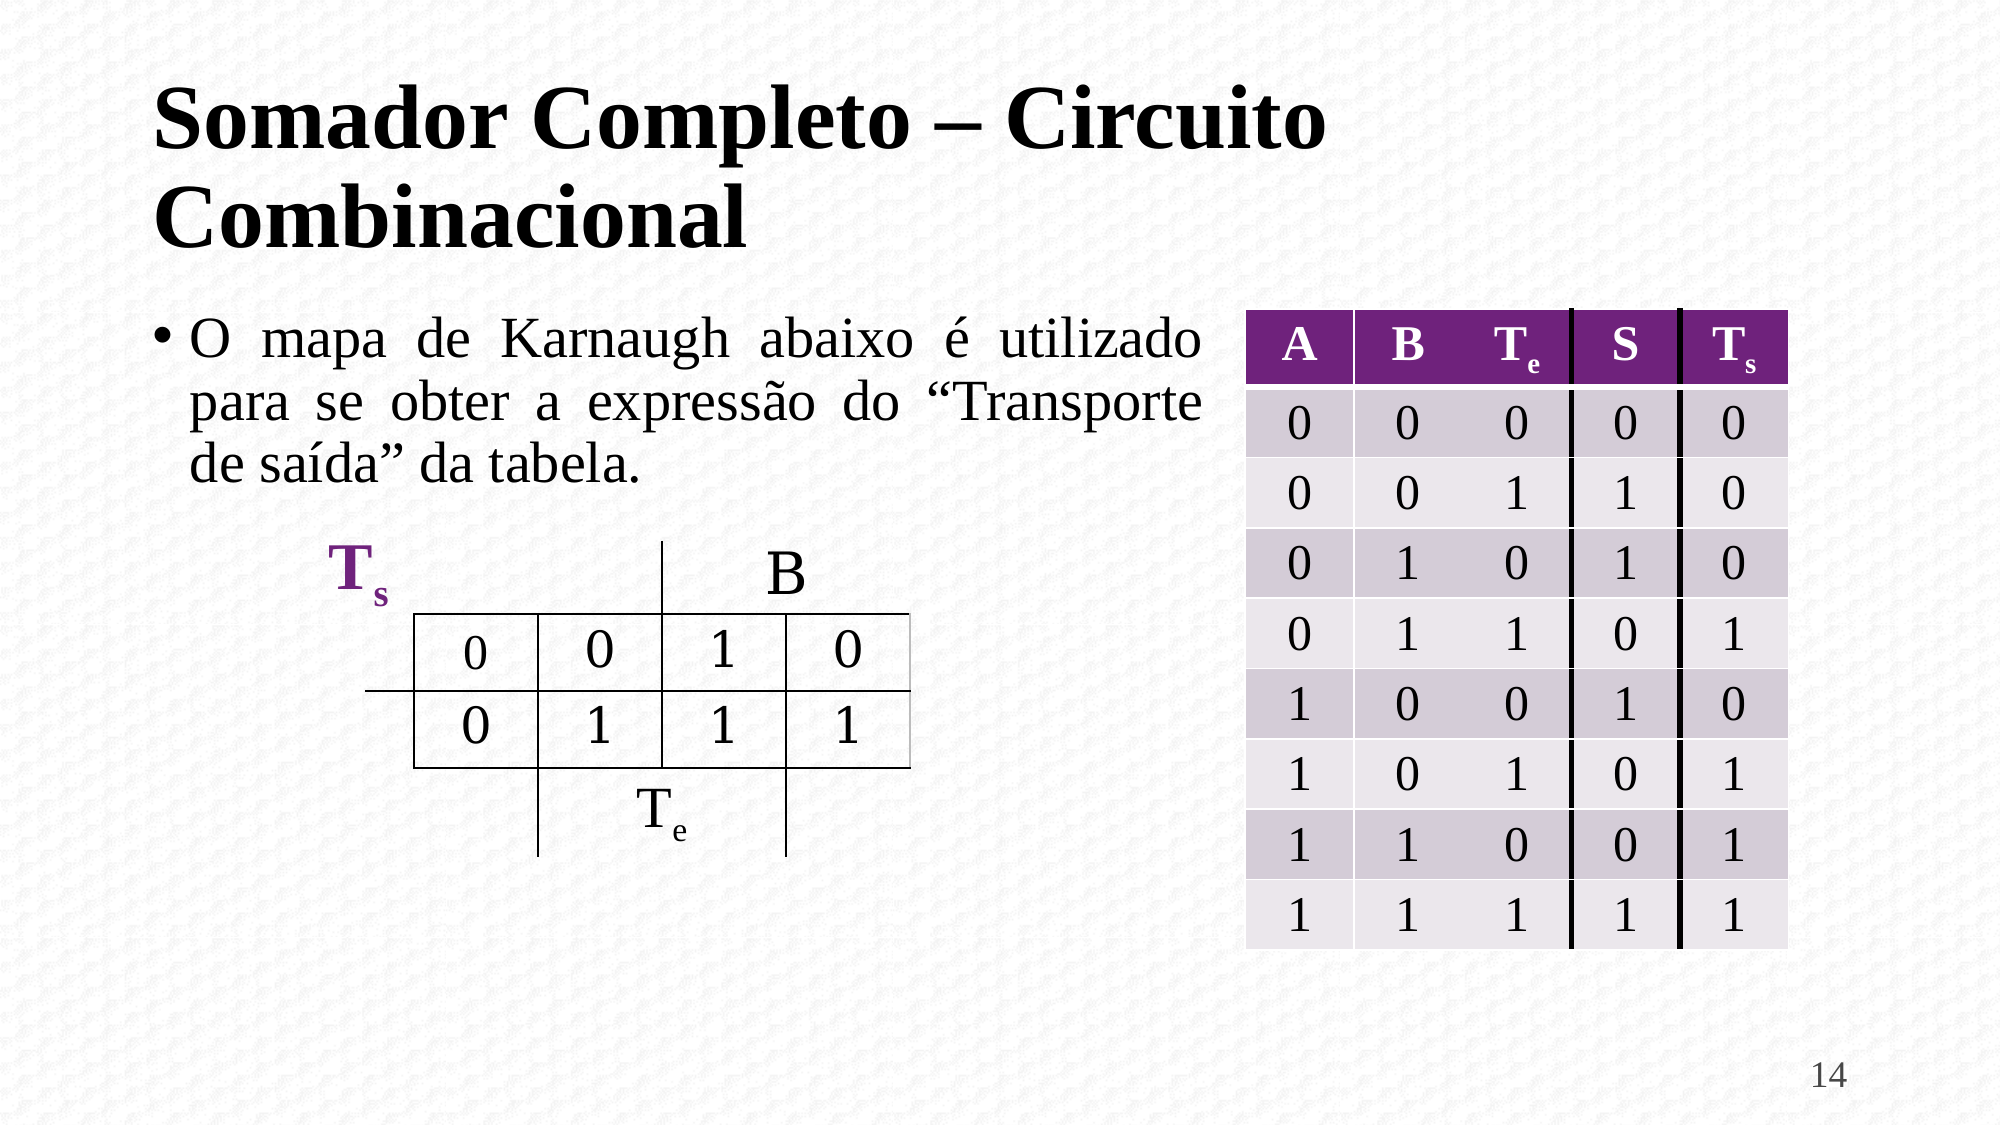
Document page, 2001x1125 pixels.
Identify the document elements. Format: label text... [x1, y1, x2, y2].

table_cell 0 [1574, 740, 1677, 808]
title Somador Completo – Circuito Combinacional [137, 59, 1863, 278]
table_cell 1 [1355, 880, 1463, 949]
table_cell 1 [1246, 880, 1353, 949]
list No sistema numérico binário há apenas quatro combinações possíveis na adição, são elas: 0 + 0 = 0 0 + 1 = 1 1 + 0 = 1 1 + 1 = 10 Na adição 12 + 12 o resultado é zero e “vai um” para a casa logo à esquerda. Esse “um” é chamado de transporte (carry). [0, 0, 2000, 1125]
table_cell 1 [1246, 669, 1353, 738]
table_cell 0 [1683, 529, 1788, 597]
table_cell 1 [1463, 458, 1569, 527]
table_header A [1246, 310, 1353, 384]
table_cell 1 [1463, 599, 1569, 668]
table_cell 1 [1355, 599, 1463, 668]
table_cell 1 [1574, 458, 1677, 527]
table_cell 0 [1355, 669, 1463, 738]
list O mapa de Karnaugh abaixo é utilizado para se obter a expressão do “Transporte de saída” da tabela. [137, 299, 1219, 516]
table_cell 0 [1574, 810, 1677, 879]
table_cell 0 [1463, 669, 1569, 738]
table_cell 0 [1683, 458, 1788, 527]
table_cell 1 [1683, 740, 1788, 808]
table_cell 1 [1683, 810, 1788, 879]
table_cell 1 [1683, 599, 1788, 668]
table_cell 0 [1683, 669, 1788, 738]
table_cell 1 [1463, 880, 1569, 949]
table_cell 1 [1246, 810, 1353, 879]
table_cell 0 [1246, 458, 1353, 527]
table_cell 0 [1246, 390, 1353, 457]
table_cell 0 [1246, 529, 1353, 597]
table_cell 0 [1355, 740, 1463, 808]
slide_number 14 [1412, 1042, 1863, 1103]
table_cell 1 [1463, 740, 1569, 808]
table_cell 0 [1463, 390, 1569, 457]
table_cell 0 [1463, 810, 1569, 879]
table_cell 1 [1574, 880, 1677, 949]
table_header B [1355, 310, 1463, 384]
table_cell 0 [1246, 599, 1353, 668]
table_cell 0 [1574, 599, 1677, 668]
table_cell 0 [1355, 390, 1463, 457]
table_cell 1 [1355, 529, 1463, 597]
table_cell 1 [1683, 880, 1788, 949]
table_cell 1 [1574, 669, 1677, 738]
text_box Ts [314, 515, 416, 622]
table_cell 0 [1463, 529, 1569, 597]
table_cell 0 [1683, 390, 1788, 457]
table_cell 0 [1355, 458, 1463, 527]
table_header Te [1463, 310, 1569, 384]
table_cell 1 [1246, 740, 1353, 808]
table_cell 1 [1355, 810, 1463, 879]
table_header S [1574, 310, 1677, 384]
table_cell 0 [1574, 390, 1677, 457]
table_cell 1 [1574, 529, 1677, 597]
table_header Ts [1683, 310, 1788, 384]
